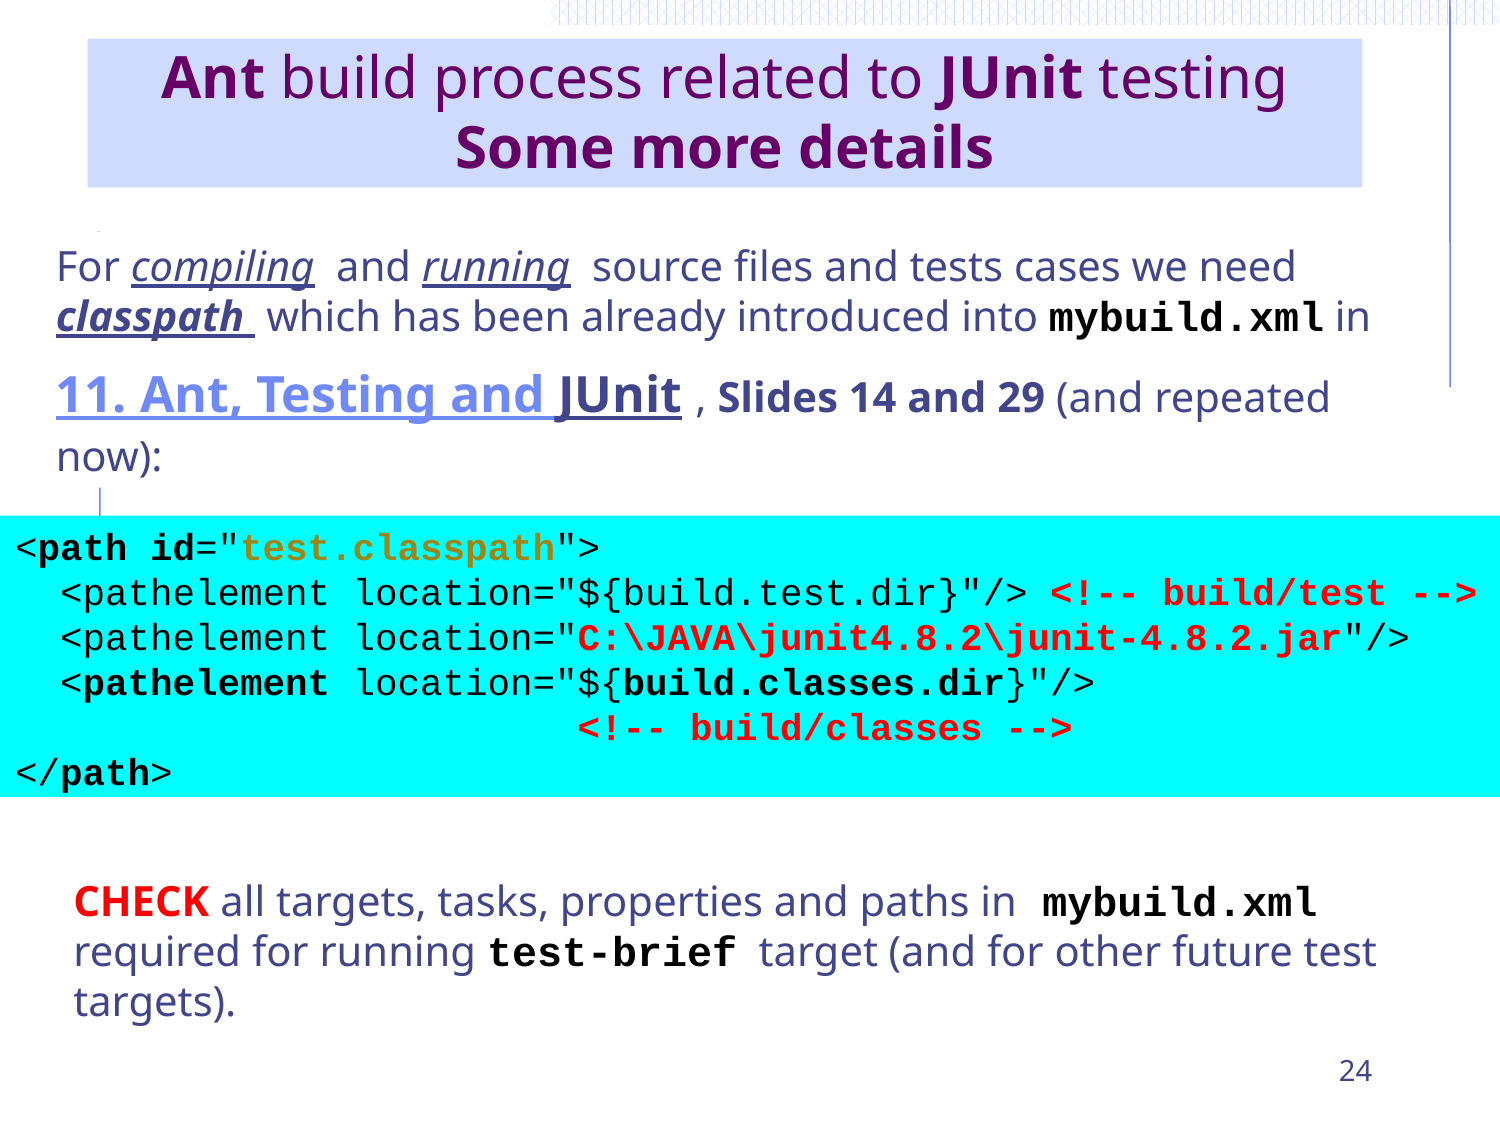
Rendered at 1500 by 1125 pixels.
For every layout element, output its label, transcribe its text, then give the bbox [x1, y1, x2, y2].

slide_number 24 [1074, 1032, 1388, 1101]
text_box CHECK all targets, tasks, properties and paths in mybuild.xml required for running test-brief target (and for other future test targets). [58, 867, 1442, 1032]
text_box For compiling and running source files and tests cases we need classpath which has been already introduced into mybuild.xml in 11. Ant, Testing and JUnit , Slides 14 and 29 (and repeated now): [41, 232, 1447, 488]
list <path id="test.classpath"> <pathelement location="${build.test.dir}"/> <!-- build/test --> <pathelement location="C:\JAVA\junit4.8.2\junit-4.8.2.jar"/> <pathelement location="${build.classes.dir}"/> <!-- build/classes --> </path> [0, 515, 1500, 798]
title Ant build process related to JUnit testing Some more details [87, 38, 1363, 188]
